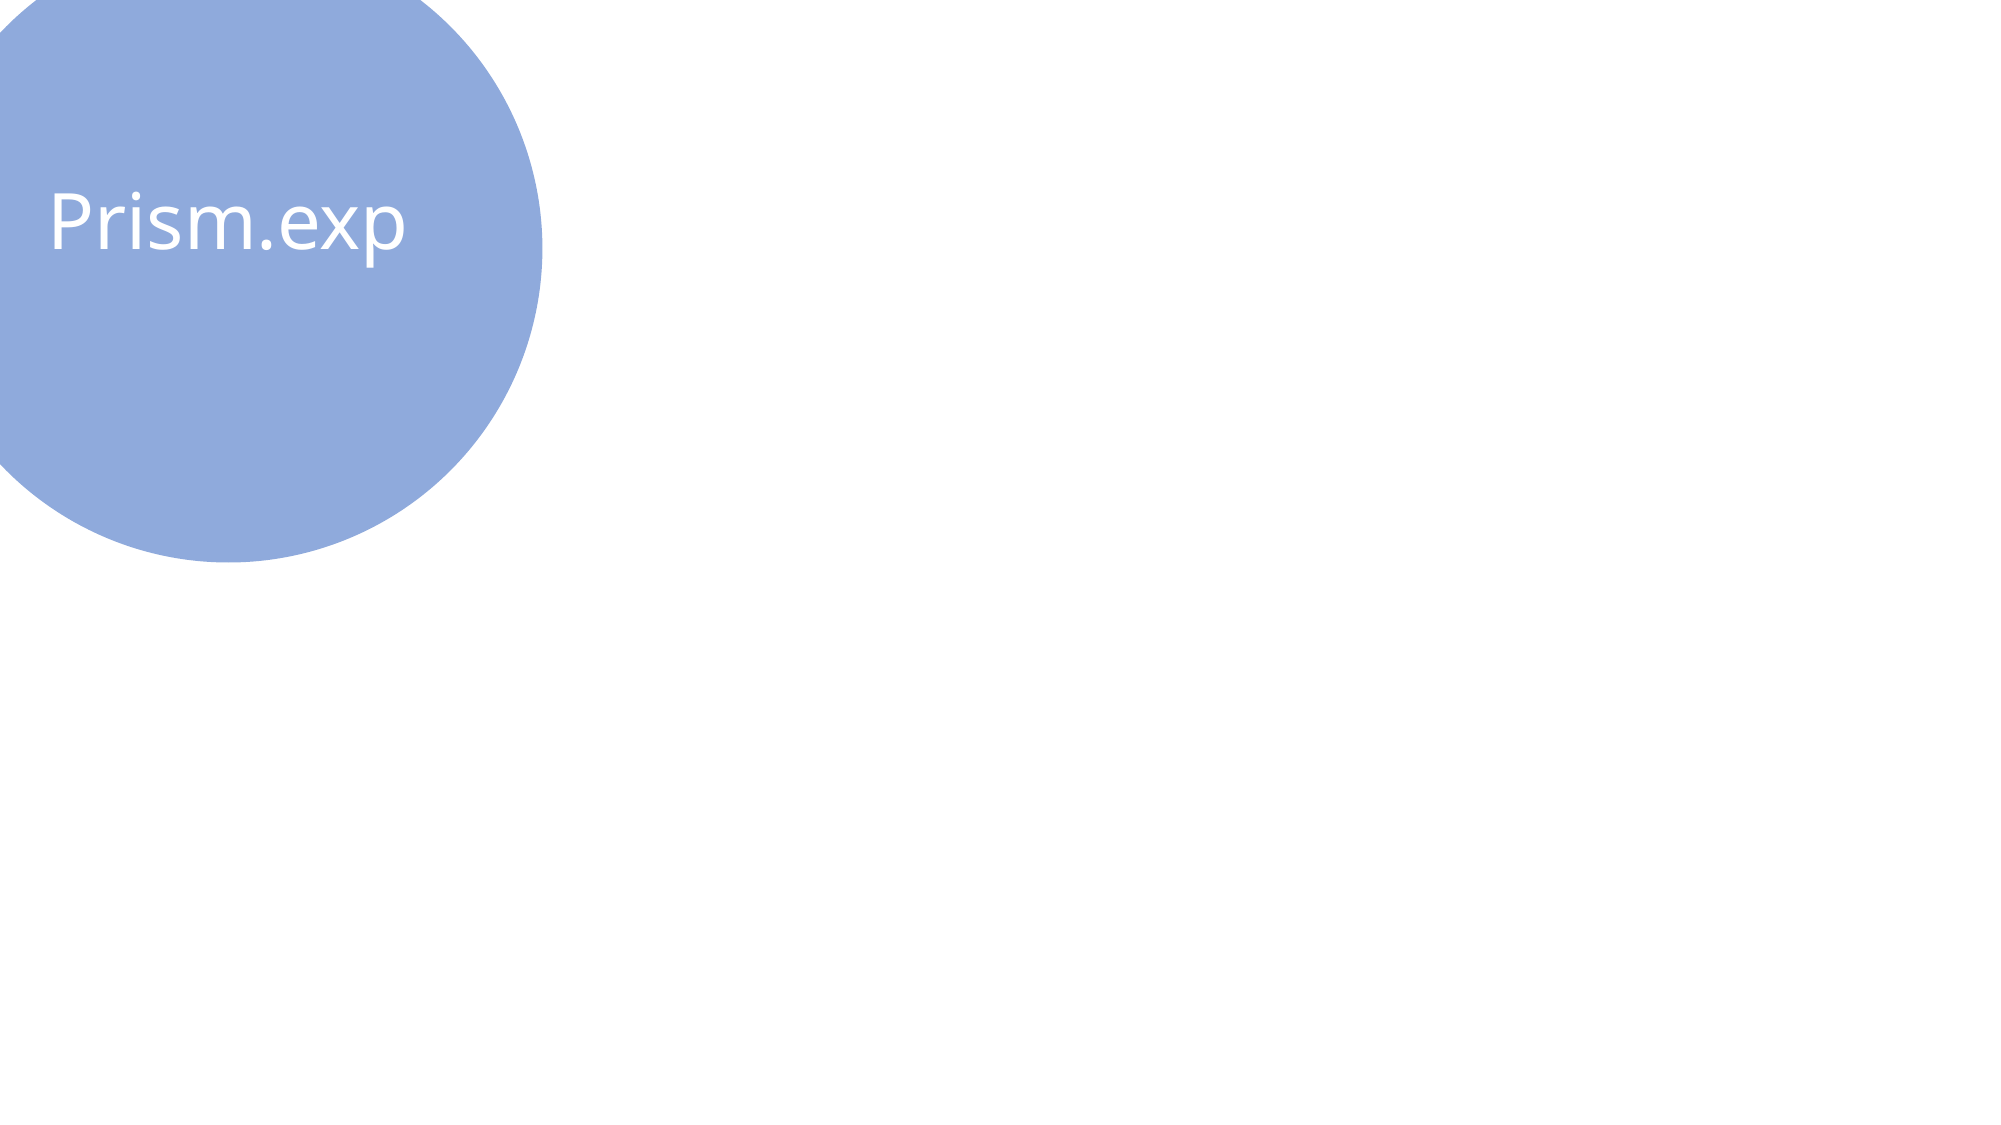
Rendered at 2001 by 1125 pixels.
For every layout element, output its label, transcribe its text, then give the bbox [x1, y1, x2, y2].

text_box Prism.exp [0, 0, 543, 563]
